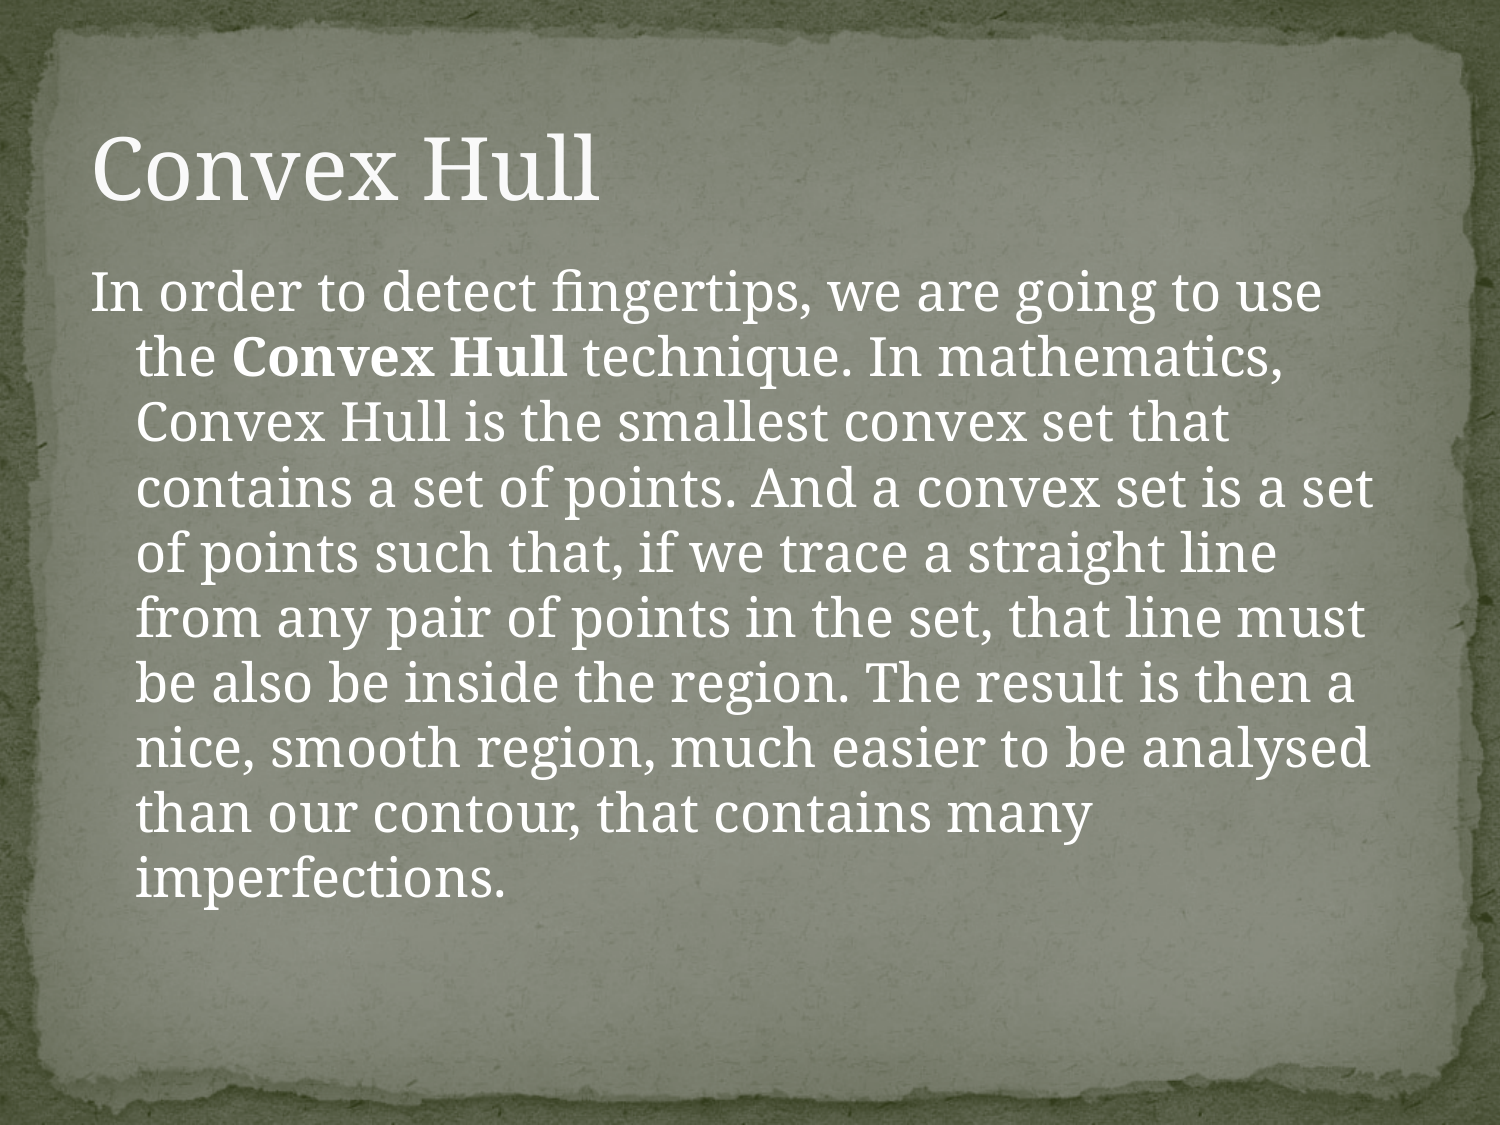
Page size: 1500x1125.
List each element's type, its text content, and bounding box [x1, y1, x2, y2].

title Convex Hull [75, 24, 1425, 225]
list In order to detect fingertips, we are going to use the Convex Hull technique. In mathematics, Convex Hull is the smallest convex set that contains a set of points. And a convex set is a set of points such that, if we trace a straight line from any pair of points in the set, that line must be also be inside the region. The result is then a nice, smooth region, much easier to be analysed than our contour, that contains many imperfections. [75, 249, 1425, 1000]
picture [0, 0, 1500, 1125]
